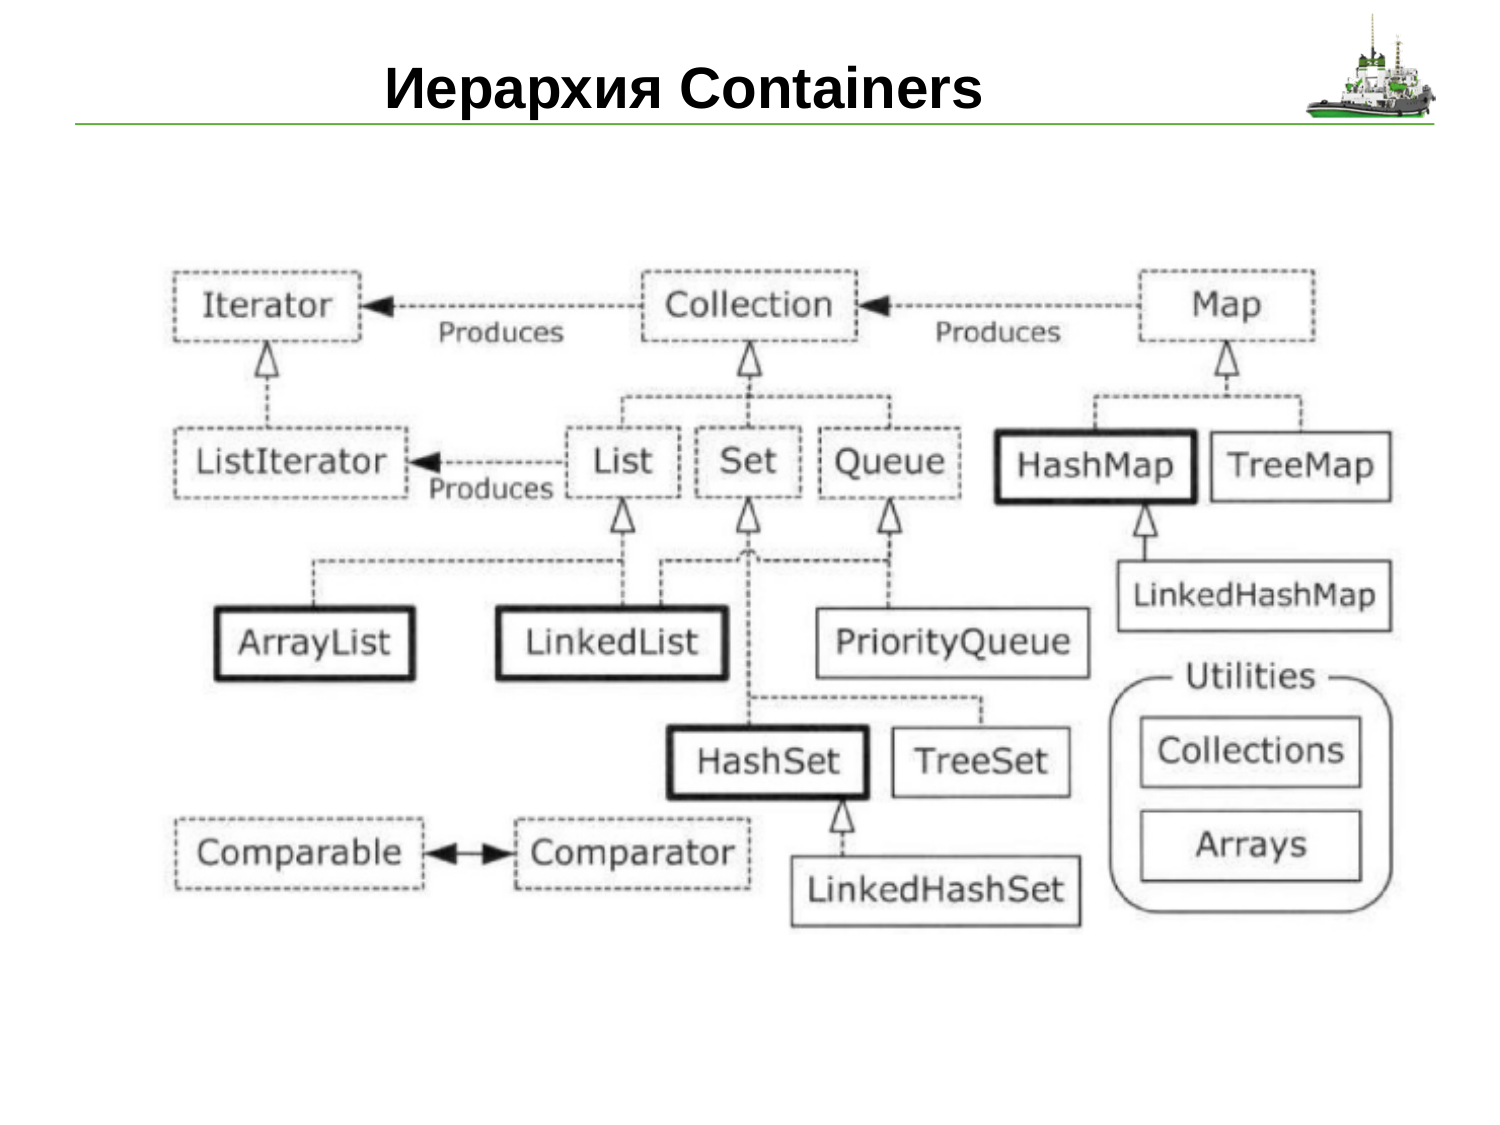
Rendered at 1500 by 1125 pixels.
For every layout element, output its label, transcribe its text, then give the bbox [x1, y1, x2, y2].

picture [0, 0, 1500, 1125]
title Иерархия Containers [75, 56, 1294, 114]
